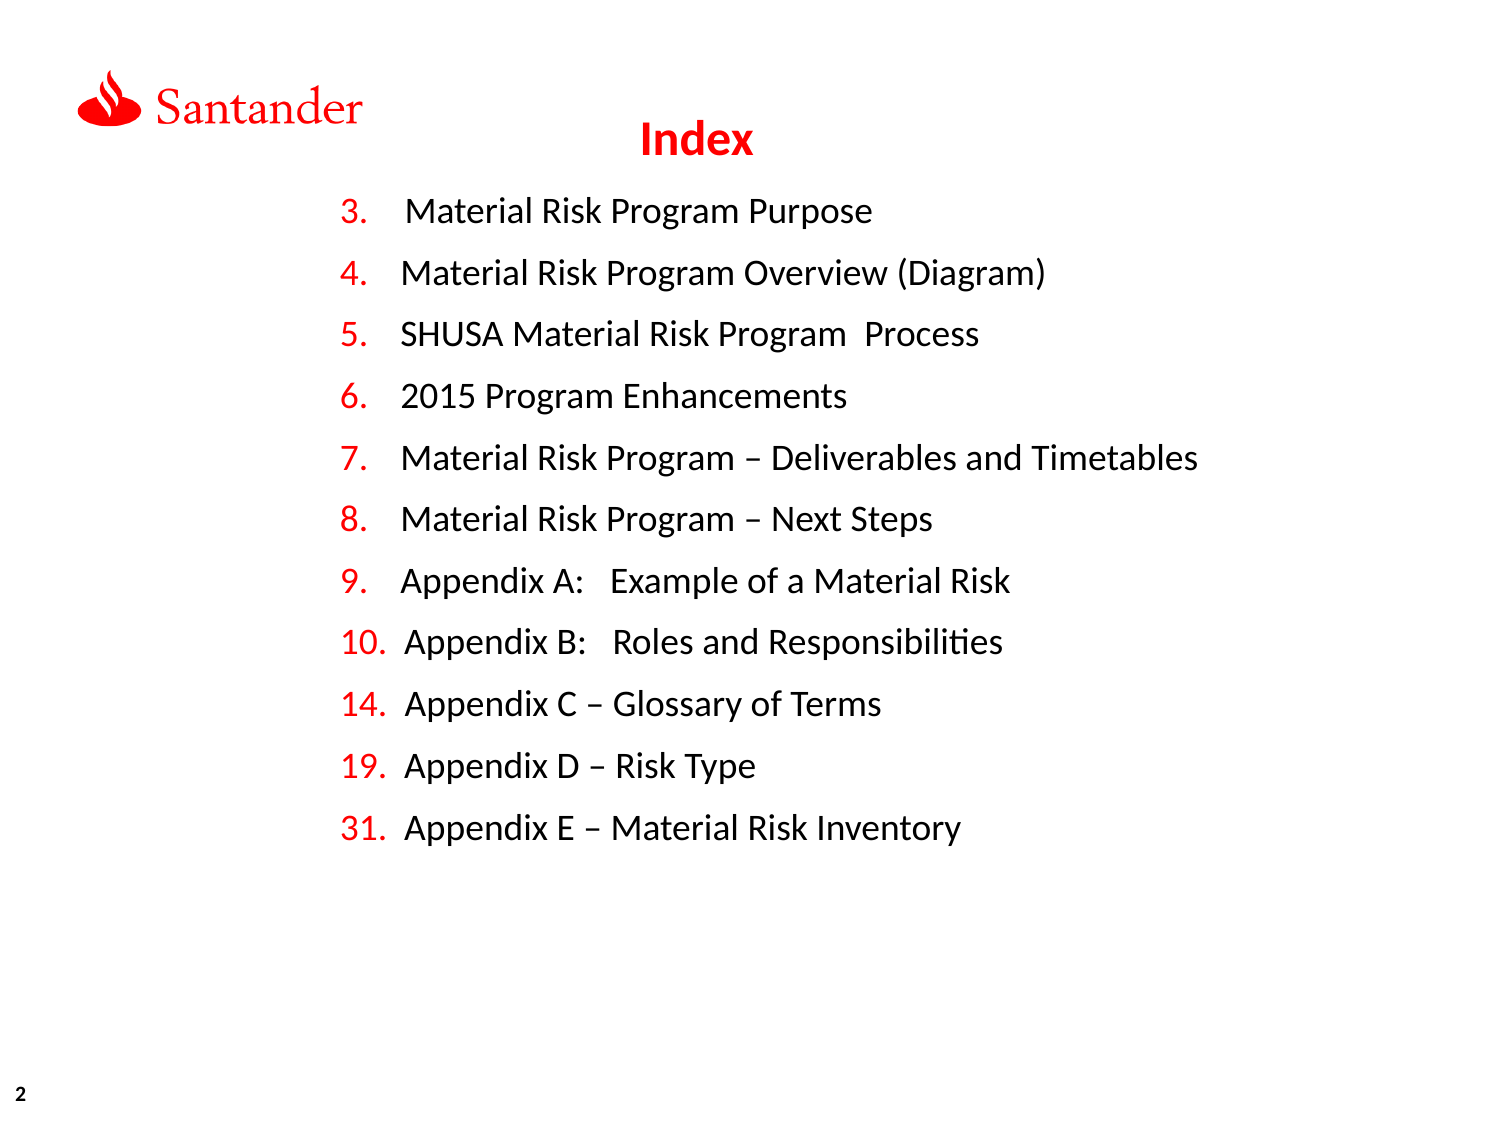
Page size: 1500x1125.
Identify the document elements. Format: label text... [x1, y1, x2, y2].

picture [74, 69, 365, 128]
text_box Index [624, 124, 1300, 173]
text_box Material Risk Program Purpose Material Risk Program Overview (Diagram) SHUSA Material Risk Program Process 2015 Program Enhancements Material Risk Program – Deliverables and Timetables Material Risk Program – Next Steps Appendix A: Example of a Material Risk Appendix B: Roles and Responsibilities Appendix C – Glossary of Terms 19. Appendix D – Risk Type 31. Appendix E – Material Risk Inventory [324, 178, 1500, 855]
